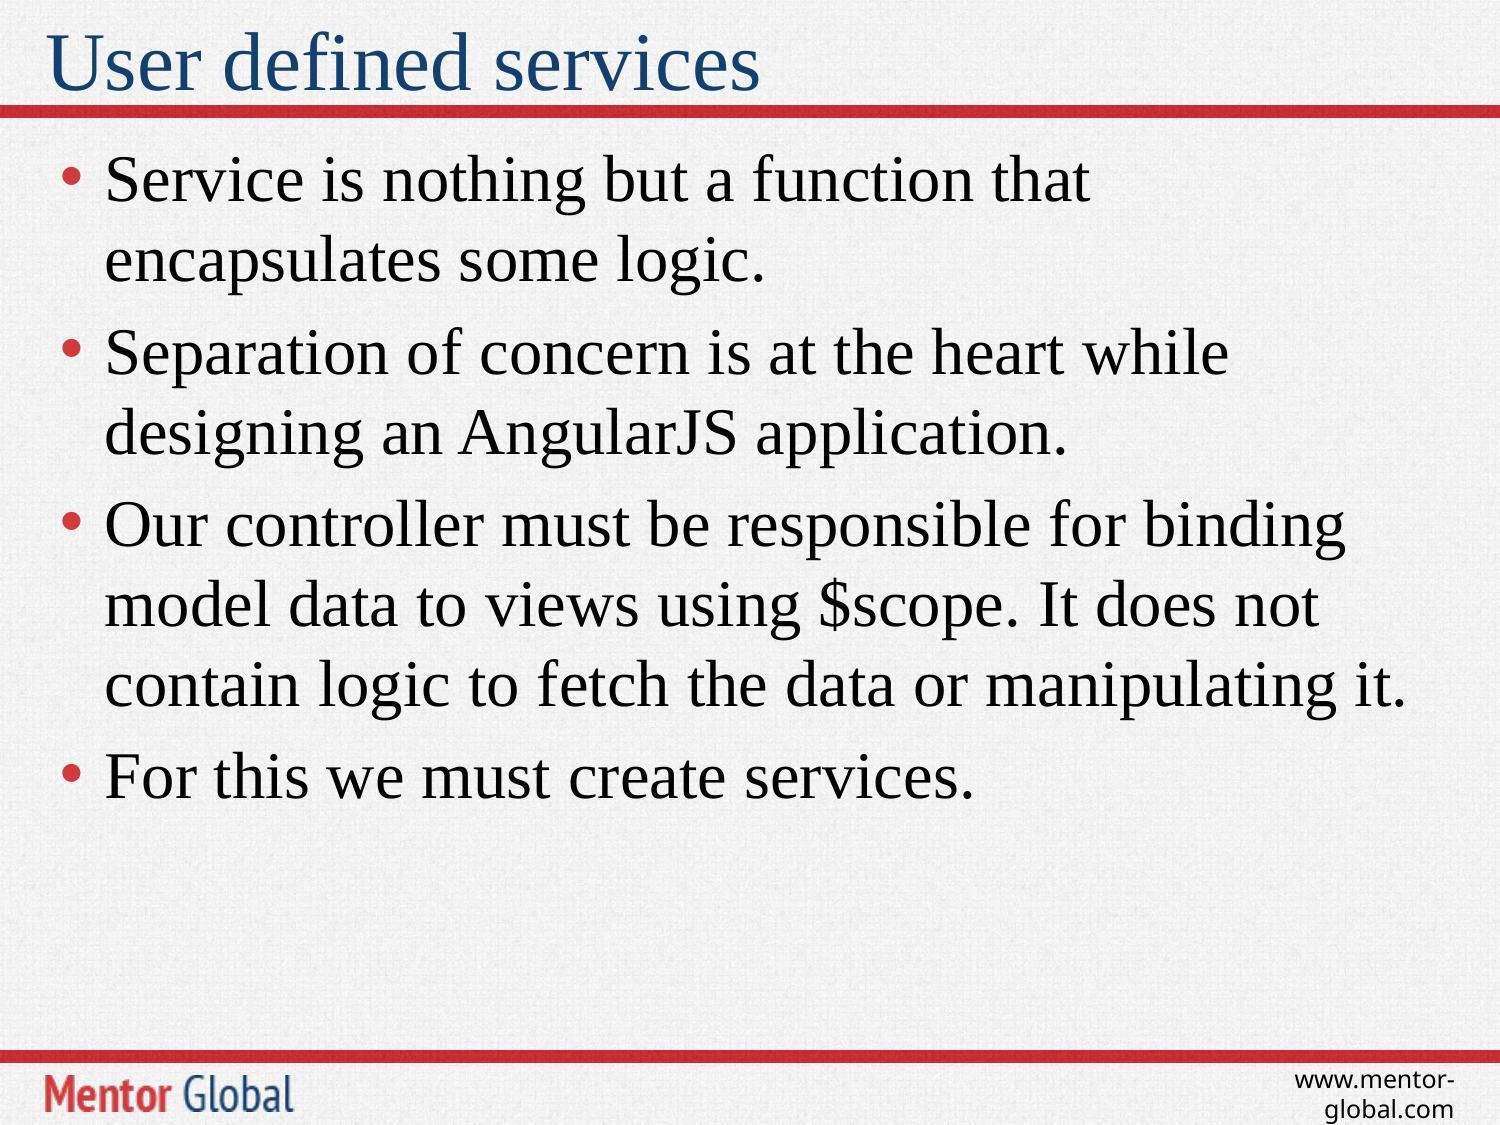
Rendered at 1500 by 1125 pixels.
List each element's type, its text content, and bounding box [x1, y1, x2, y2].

picture [0, 117, 1500, 1125]
title User defined services [0, 0, 1500, 117]
list Service is nothing but a function that encapsulates some logic. Separation of concern is at the heart while designing an AngularJS application. Our controller must be responsible for binding model data to views using $scope. It does not contain logic to fetch the data or manipulating it. For this we must create services. [45, 120, 1455, 827]
